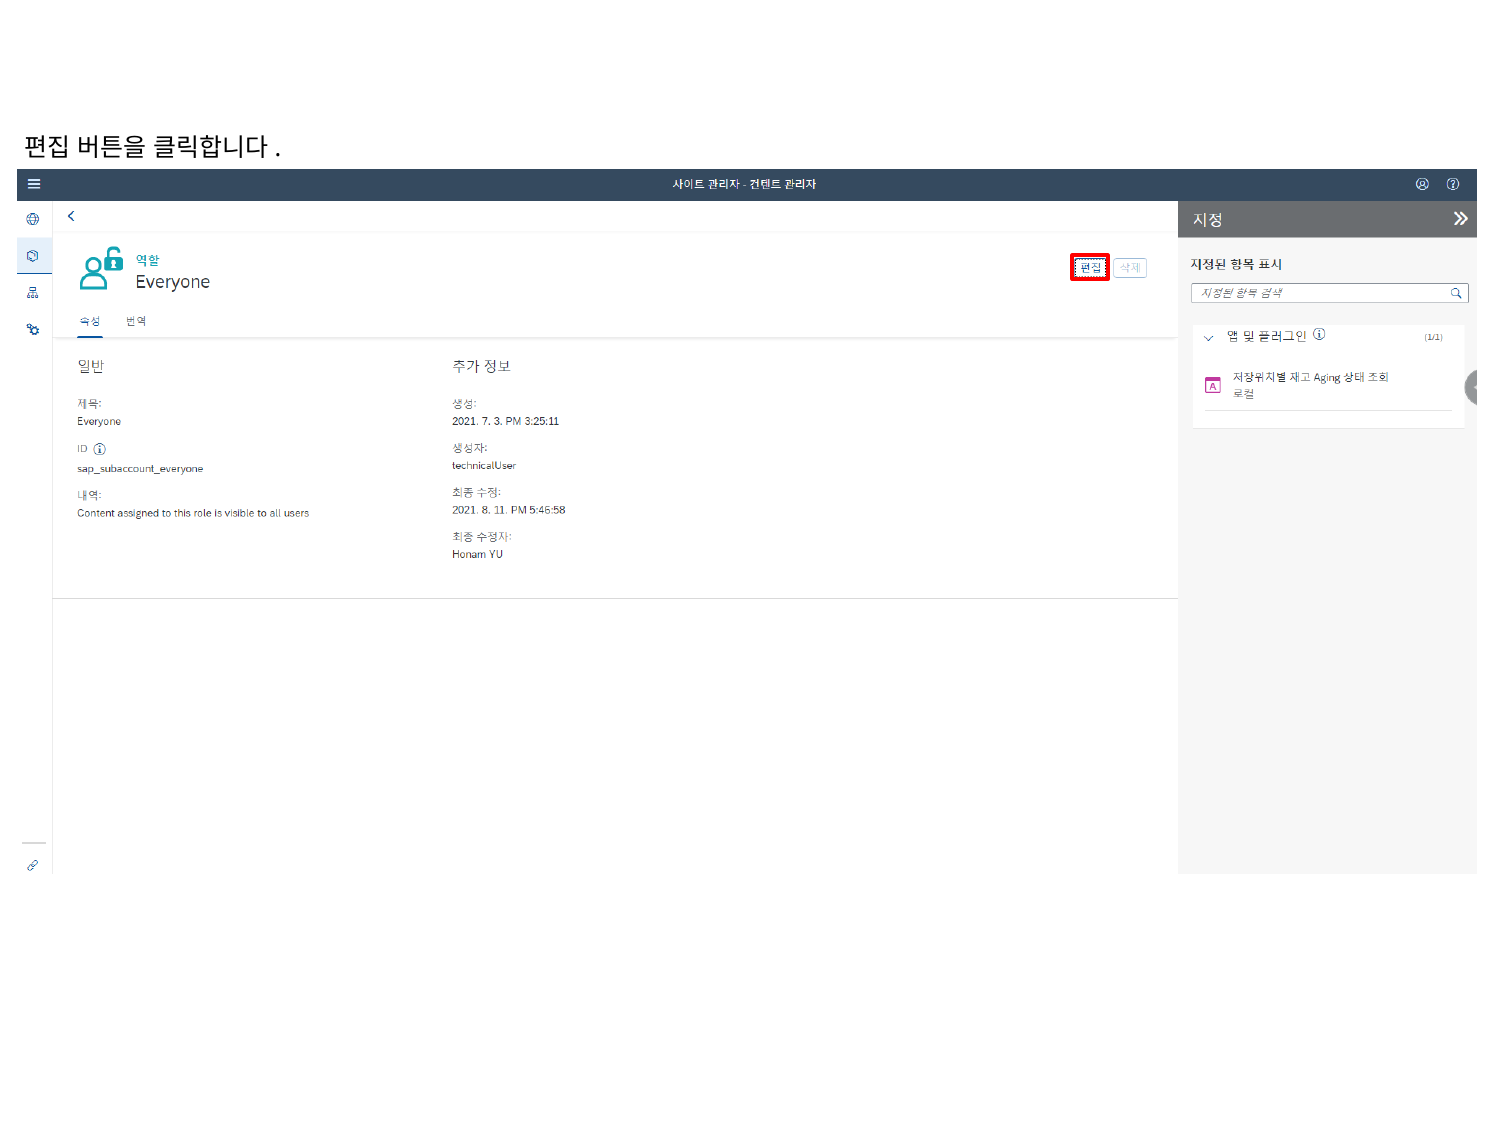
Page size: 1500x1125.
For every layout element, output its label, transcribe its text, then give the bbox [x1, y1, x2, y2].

picture [17, 169, 1477, 874]
text_box 편집 버튼을 클릭합니다. [9, 116, 297, 169]
